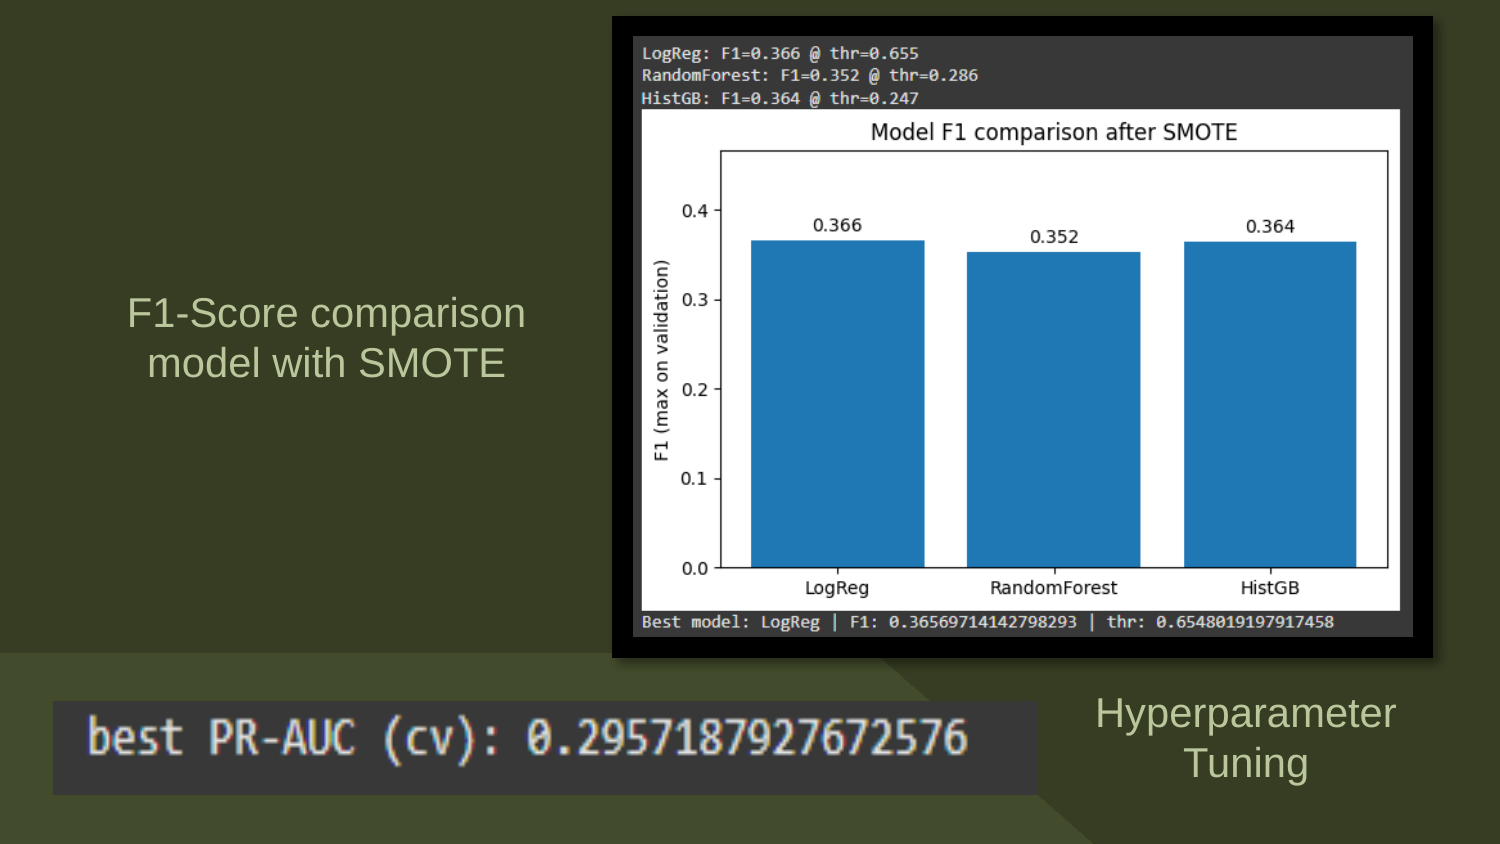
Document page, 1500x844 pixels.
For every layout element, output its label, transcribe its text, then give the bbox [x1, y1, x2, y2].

text_box F1-Score comparison model with SMOTE [53, 278, 600, 394]
text_box Hyperparameter Tuning [1023, 678, 1469, 793]
picture [0, 653, 1095, 844]
picture [632, 36, 1413, 638]
